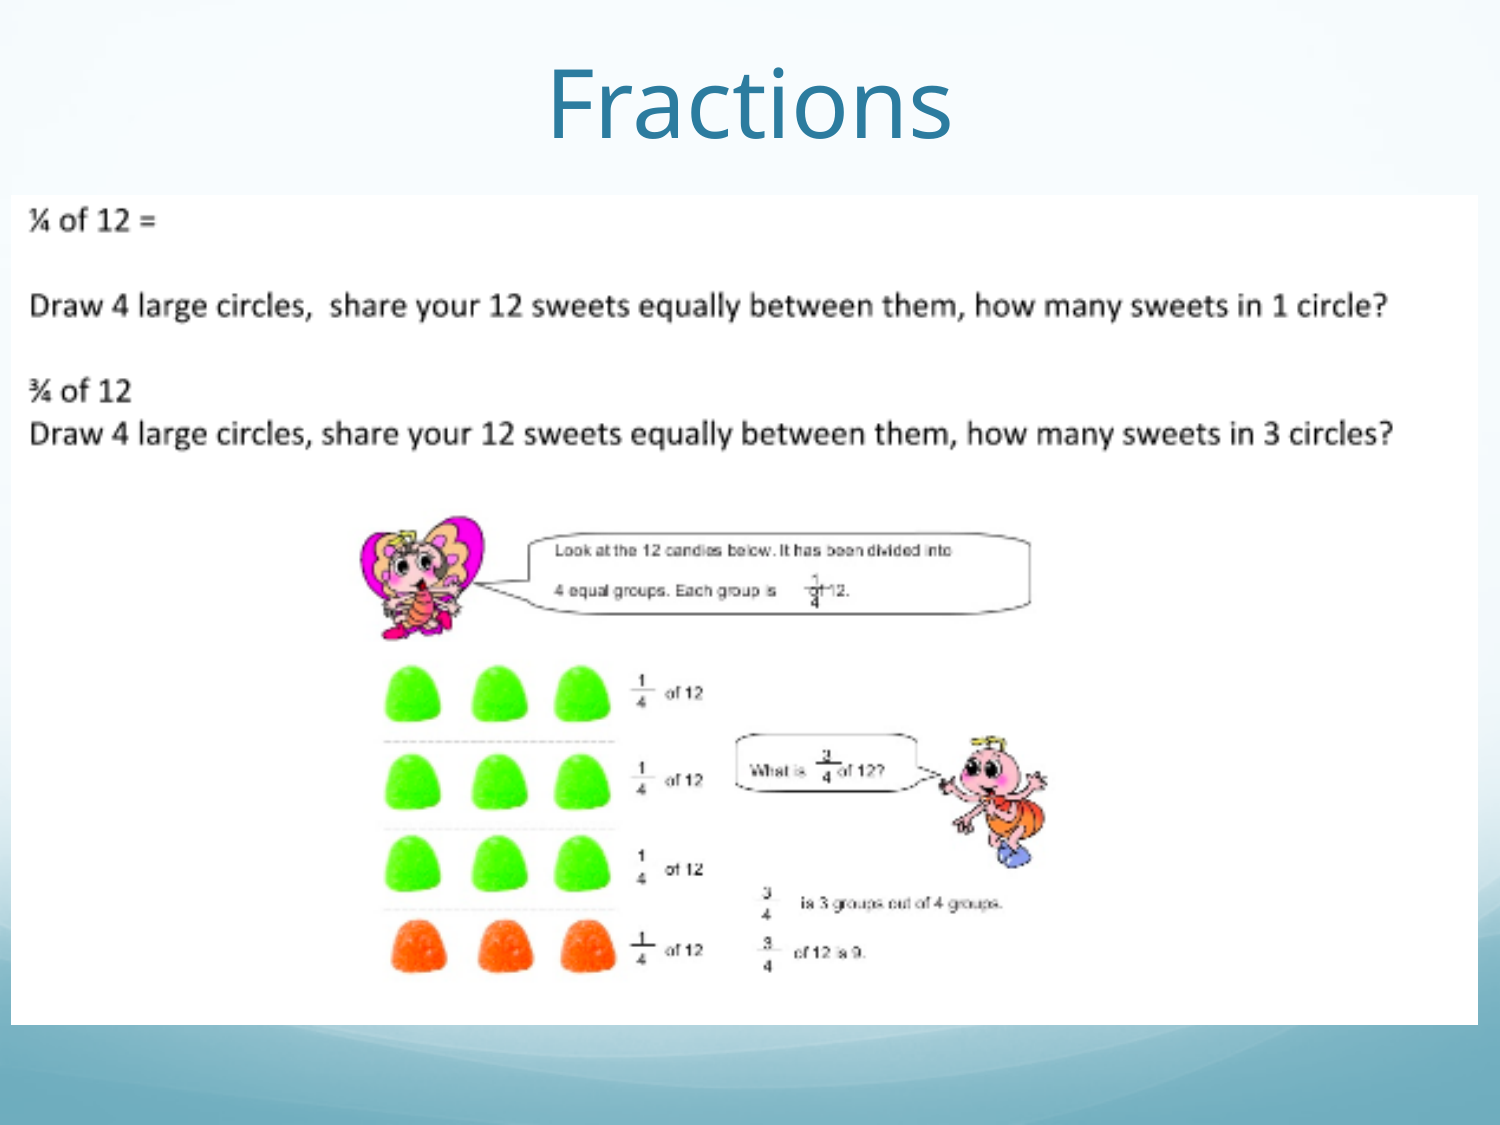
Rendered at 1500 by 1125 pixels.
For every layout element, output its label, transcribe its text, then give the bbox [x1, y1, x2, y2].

picture [0, 0, 1500, 1125]
title Fractions [90, 0, 1410, 166]
